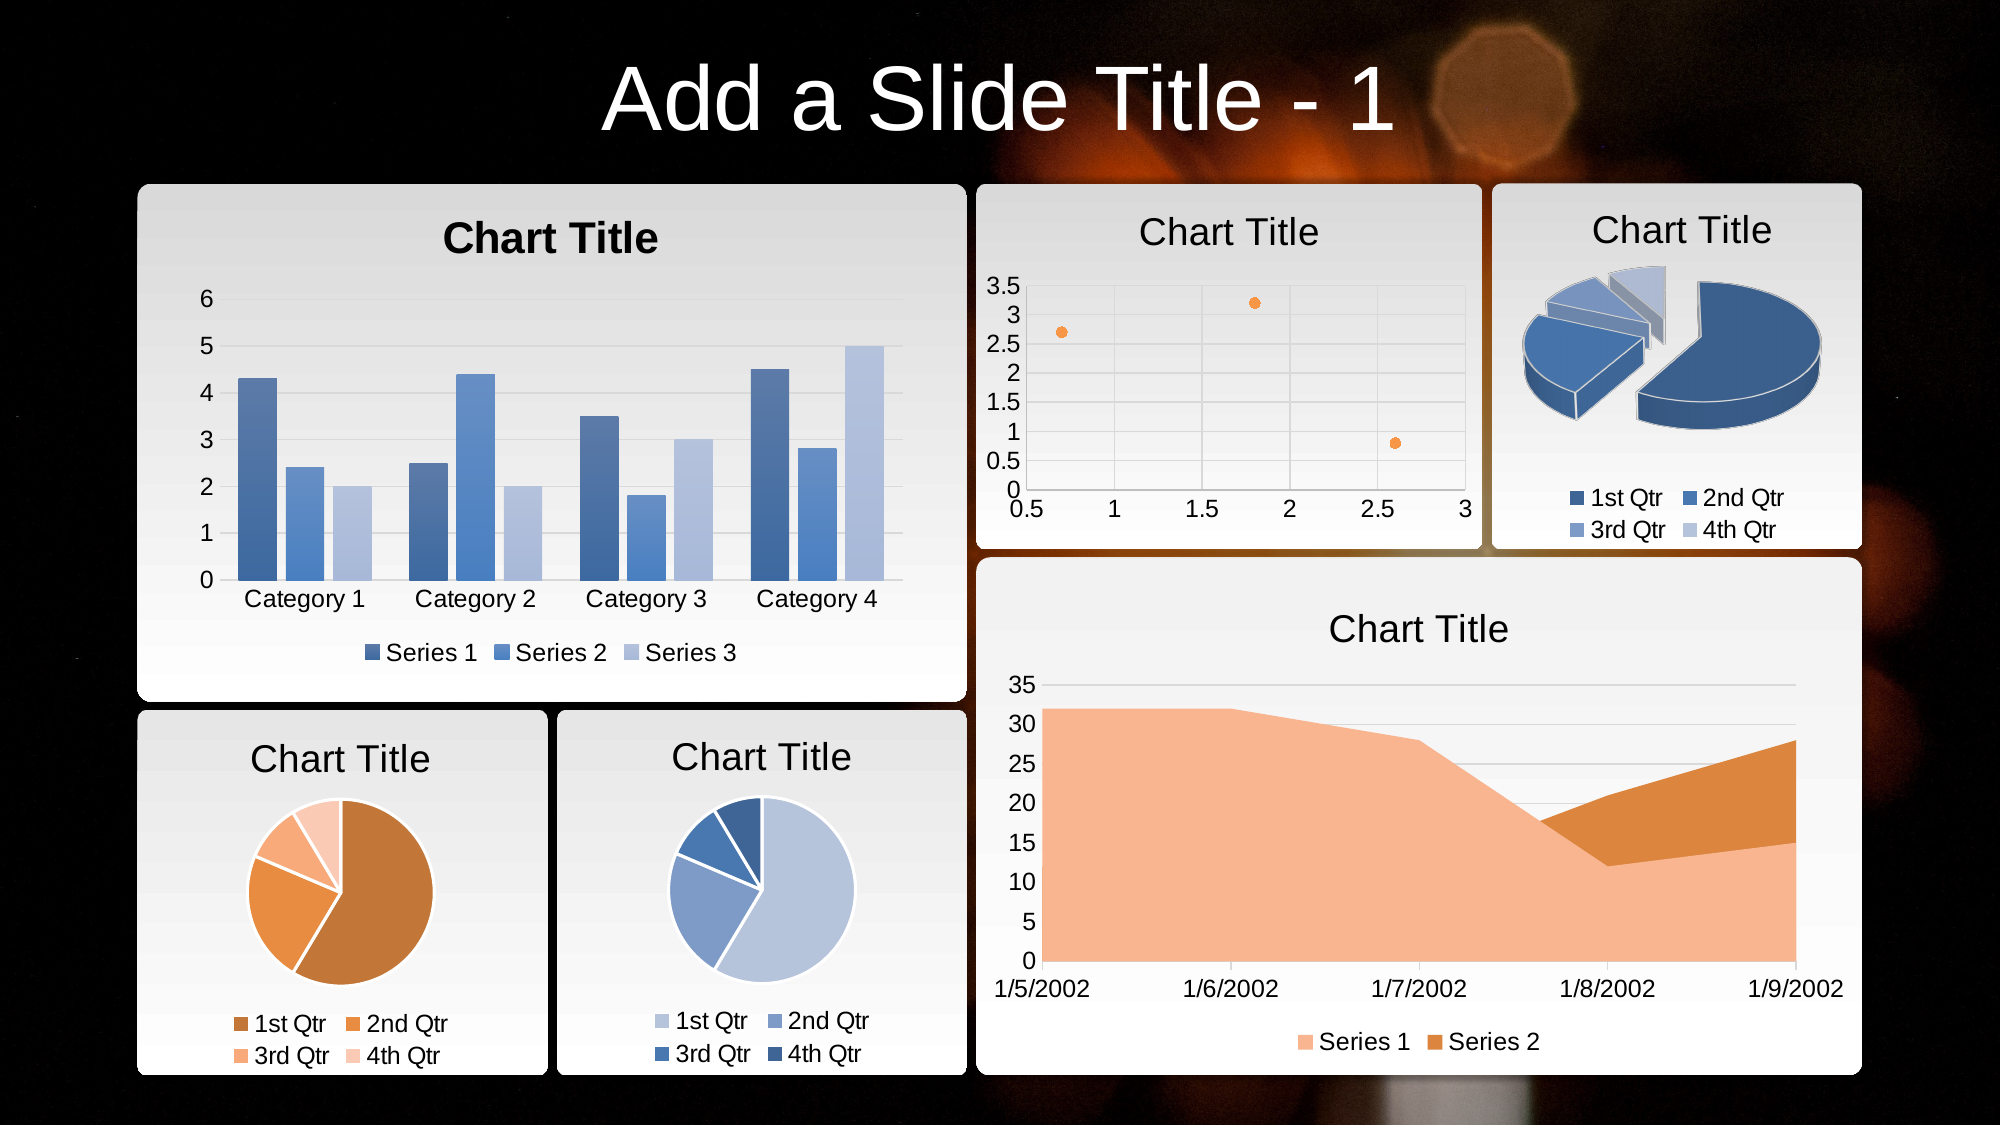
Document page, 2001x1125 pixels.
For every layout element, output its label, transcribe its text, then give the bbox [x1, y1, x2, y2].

title Add a Slide Title - 1 [137, 52, 1863, 149]
picture [0, 0, 2000, 1125]
